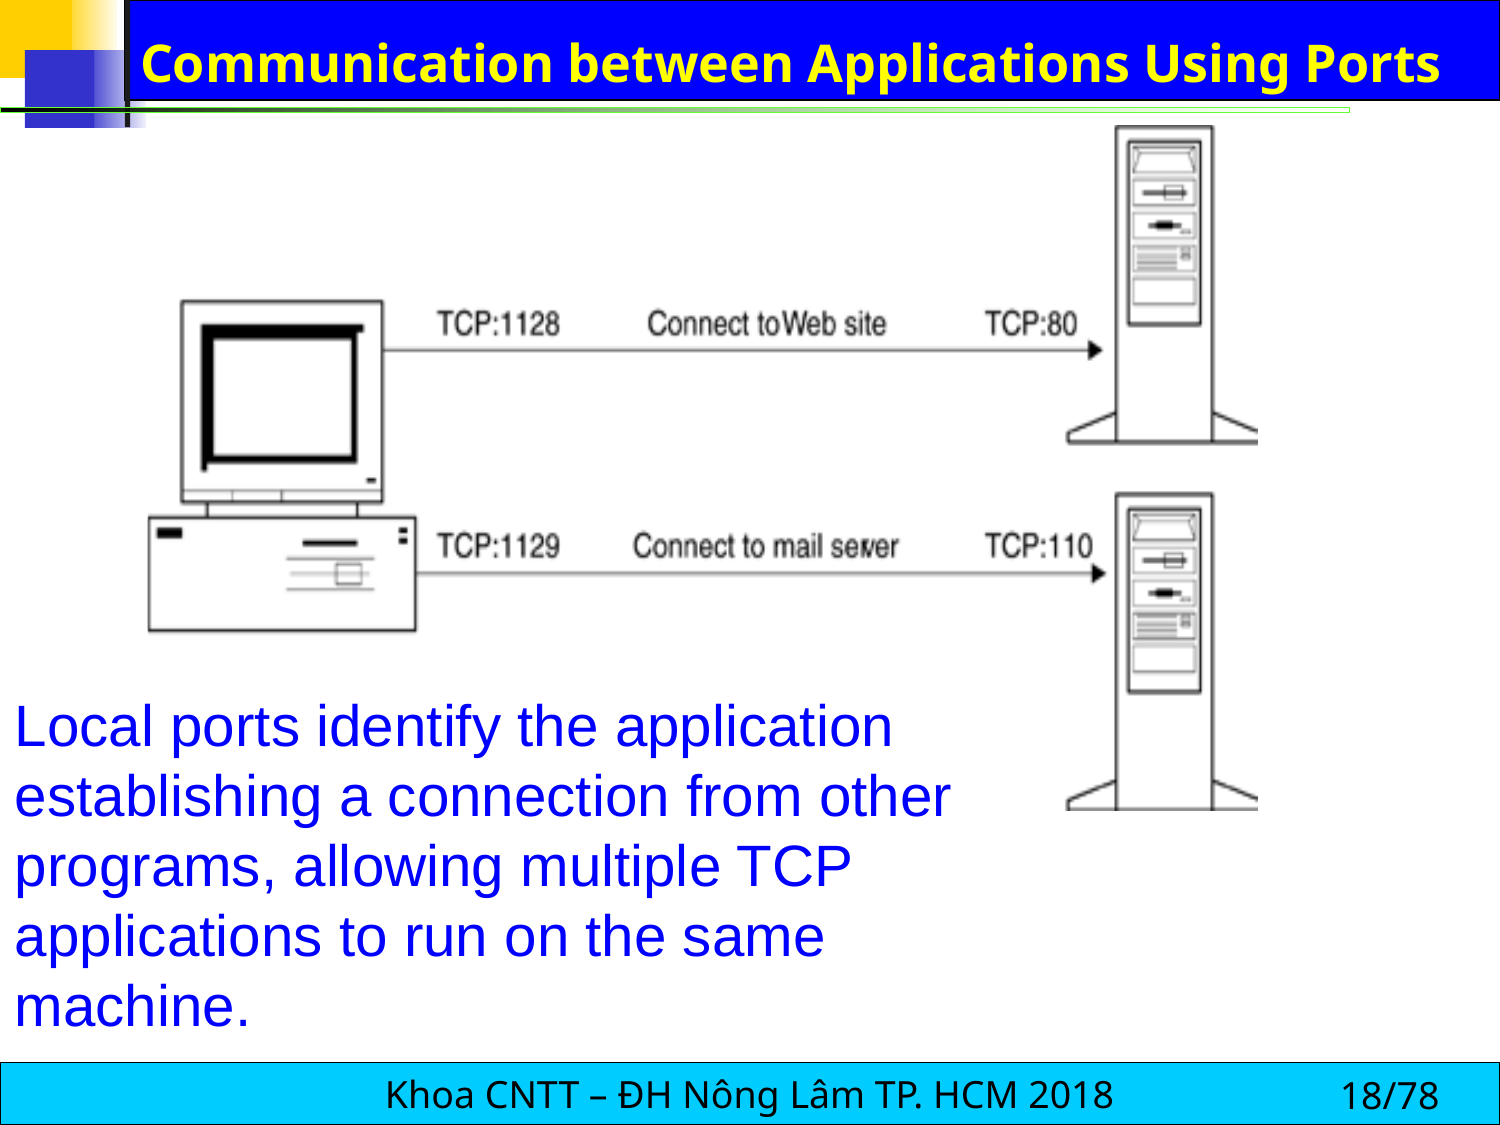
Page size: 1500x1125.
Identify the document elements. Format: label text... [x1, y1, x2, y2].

text_box Local ports identify the application establishing a connection from other programs, allowing multiple TCP applications to run on the same machine. [0, 680, 1046, 1046]
title Communication between Applications Using Ports [124, 12, 1500, 101]
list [147, 125, 1259, 811]
